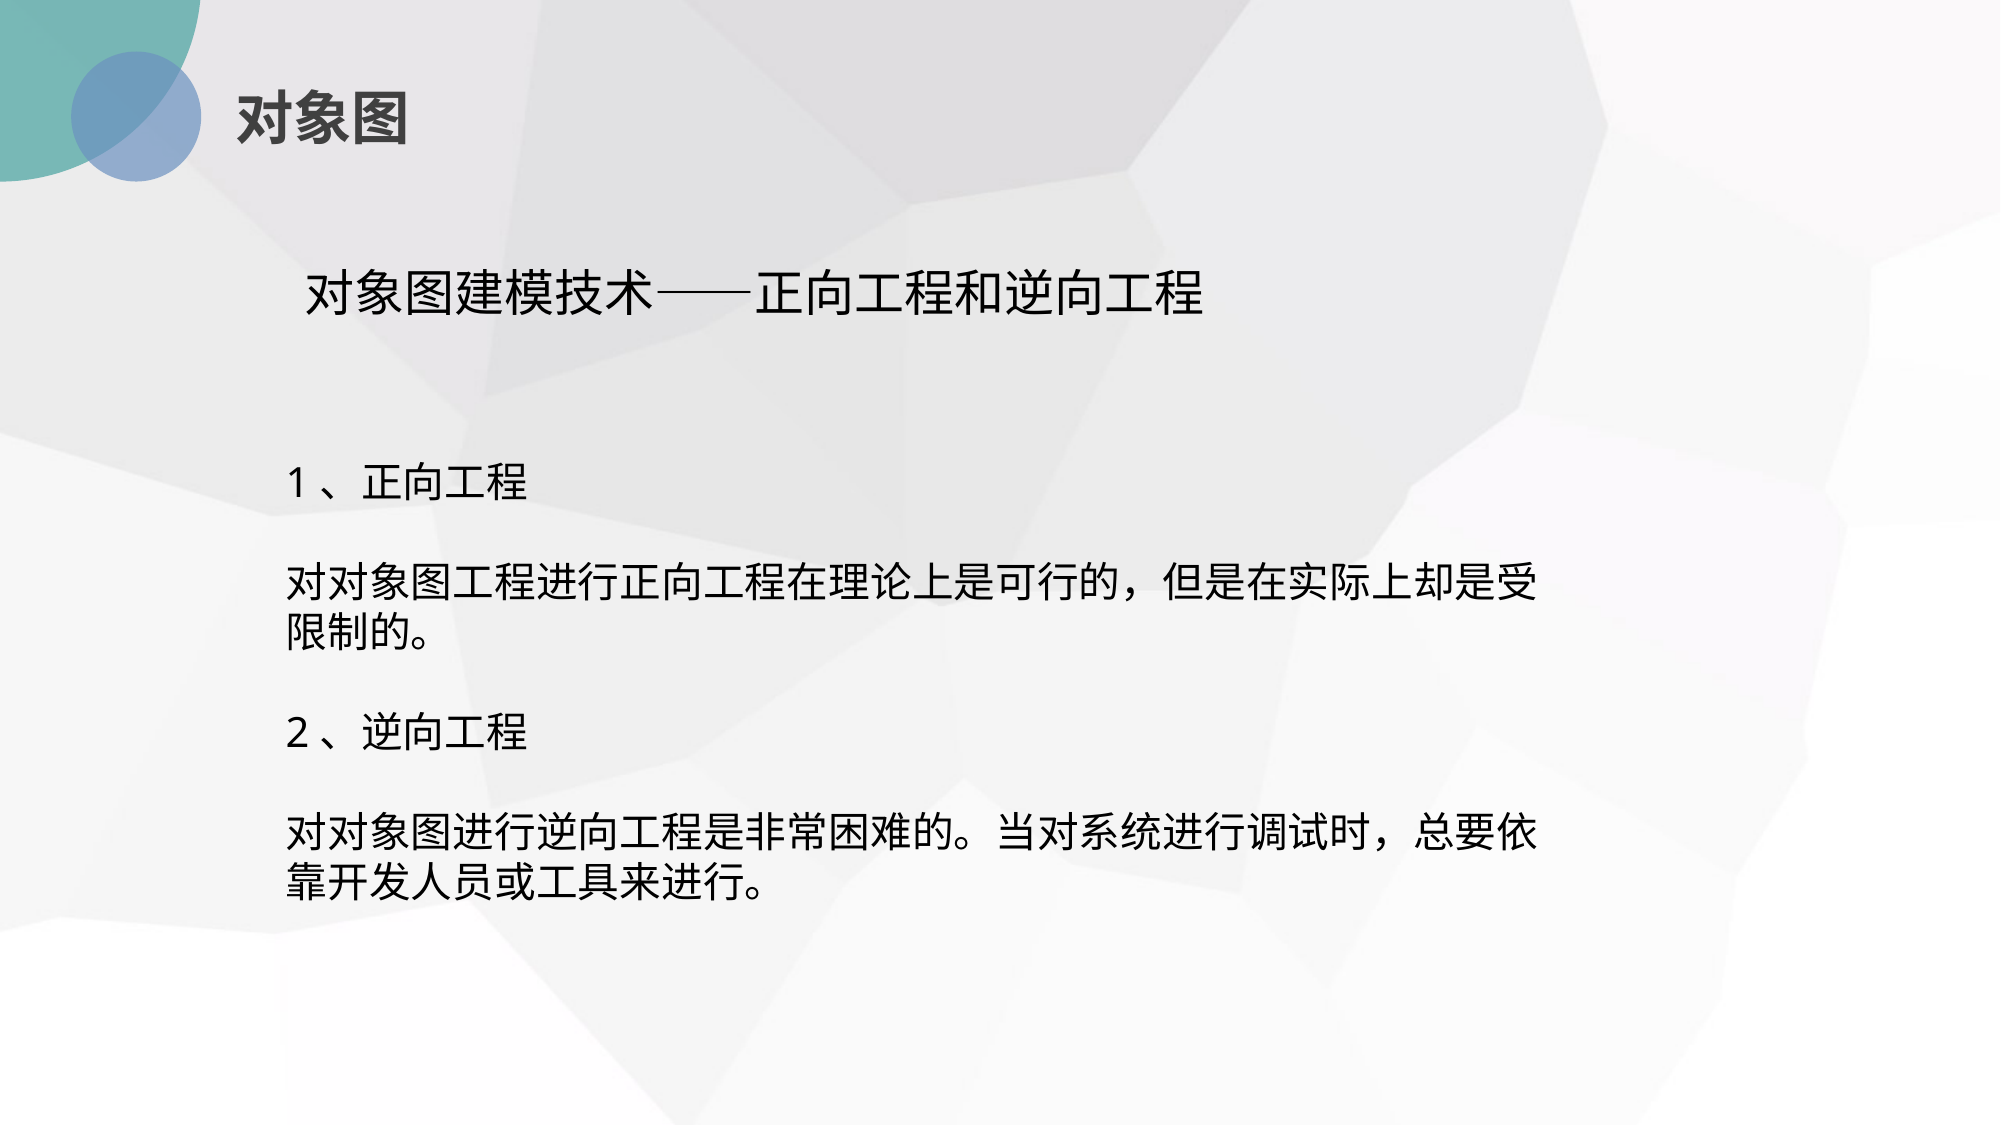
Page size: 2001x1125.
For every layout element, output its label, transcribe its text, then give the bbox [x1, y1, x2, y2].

picture [0, 0, 2001, 1125]
text_box [0, 0, 202, 183]
text_box 1、正向工程 对对象图工程进行正向工程在理论上是可行的，但是在实际上却是受限制的。 2、逆向工程 对对象图进行逆向工程是非常困难的。当对系统进行调试时，总要依靠开发人员或工具来进行。 [270, 448, 1554, 914]
text_box [70, 50, 203, 183]
text_box 对象图建模技术——正向工程和逆向工程 [289, 253, 1220, 329]
text_box 对象图 [220, 73, 426, 159]
